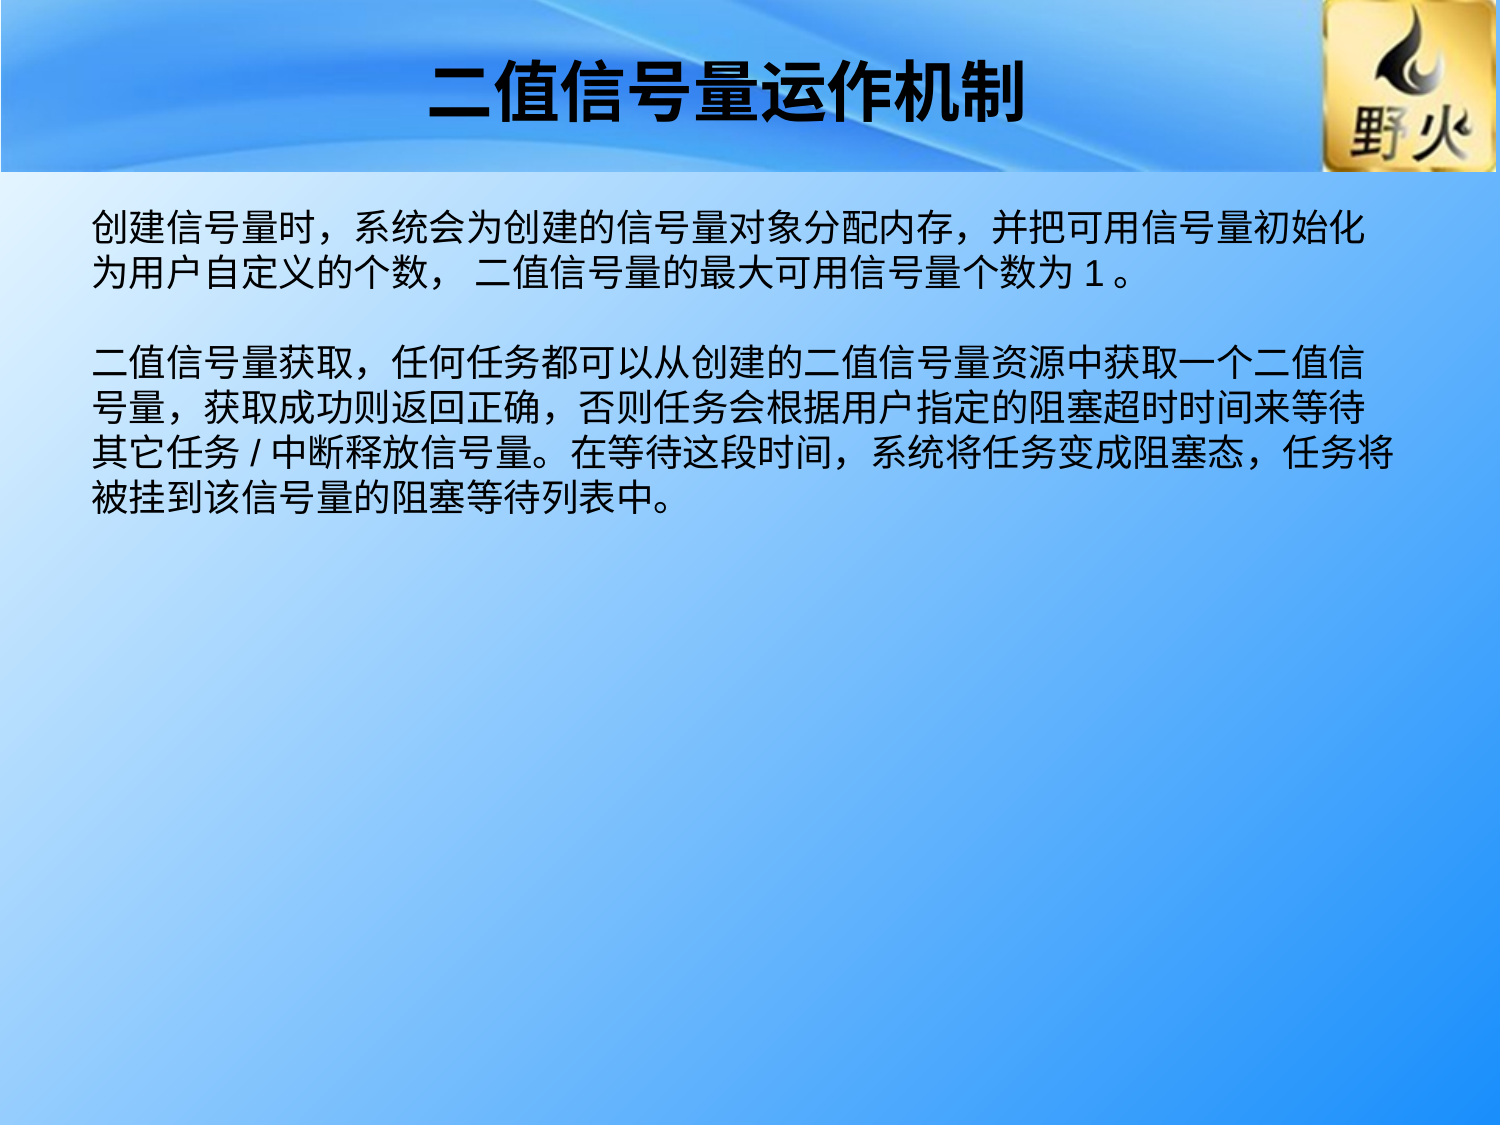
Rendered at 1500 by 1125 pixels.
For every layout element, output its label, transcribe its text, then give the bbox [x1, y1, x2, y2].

text_box 创建信号量时，系统会为创建的信号量对象分配内存，并把可用信号量初始化为用户自定义的个数， 二值信号量的最大可用信号量个数为1。 二值信号量获取，任何任务都可以从创建的二值信号量资源中获取一个二值信号量，获取成功则返回正确，否则任务会根据用户指定的阻塞超时时间来等待其它任务/中断释放信号量。在等待这段时间，系统将任务变成阻塞态，任务将被挂到该信号量的阻塞等待列表中。 [76, 196, 1412, 571]
picture [1, 0, 1496, 172]
